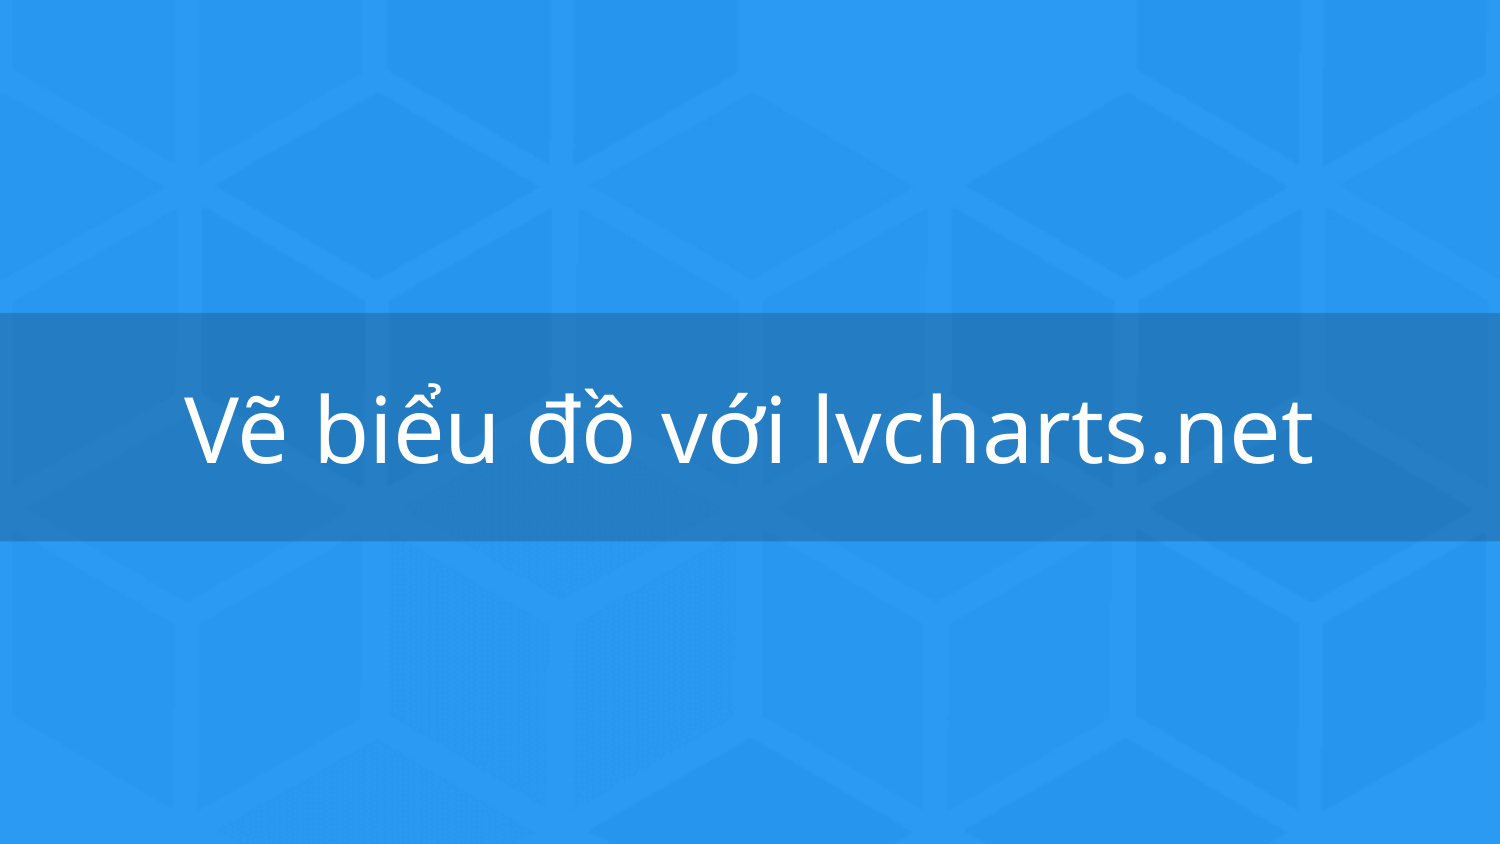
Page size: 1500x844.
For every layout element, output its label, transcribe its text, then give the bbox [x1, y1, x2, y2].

title Vẽ biểu đồ với lvcharts.net [0, 312, 1500, 542]
picture [0, 0, 1500, 312]
picture [0, 542, 1500, 844]
